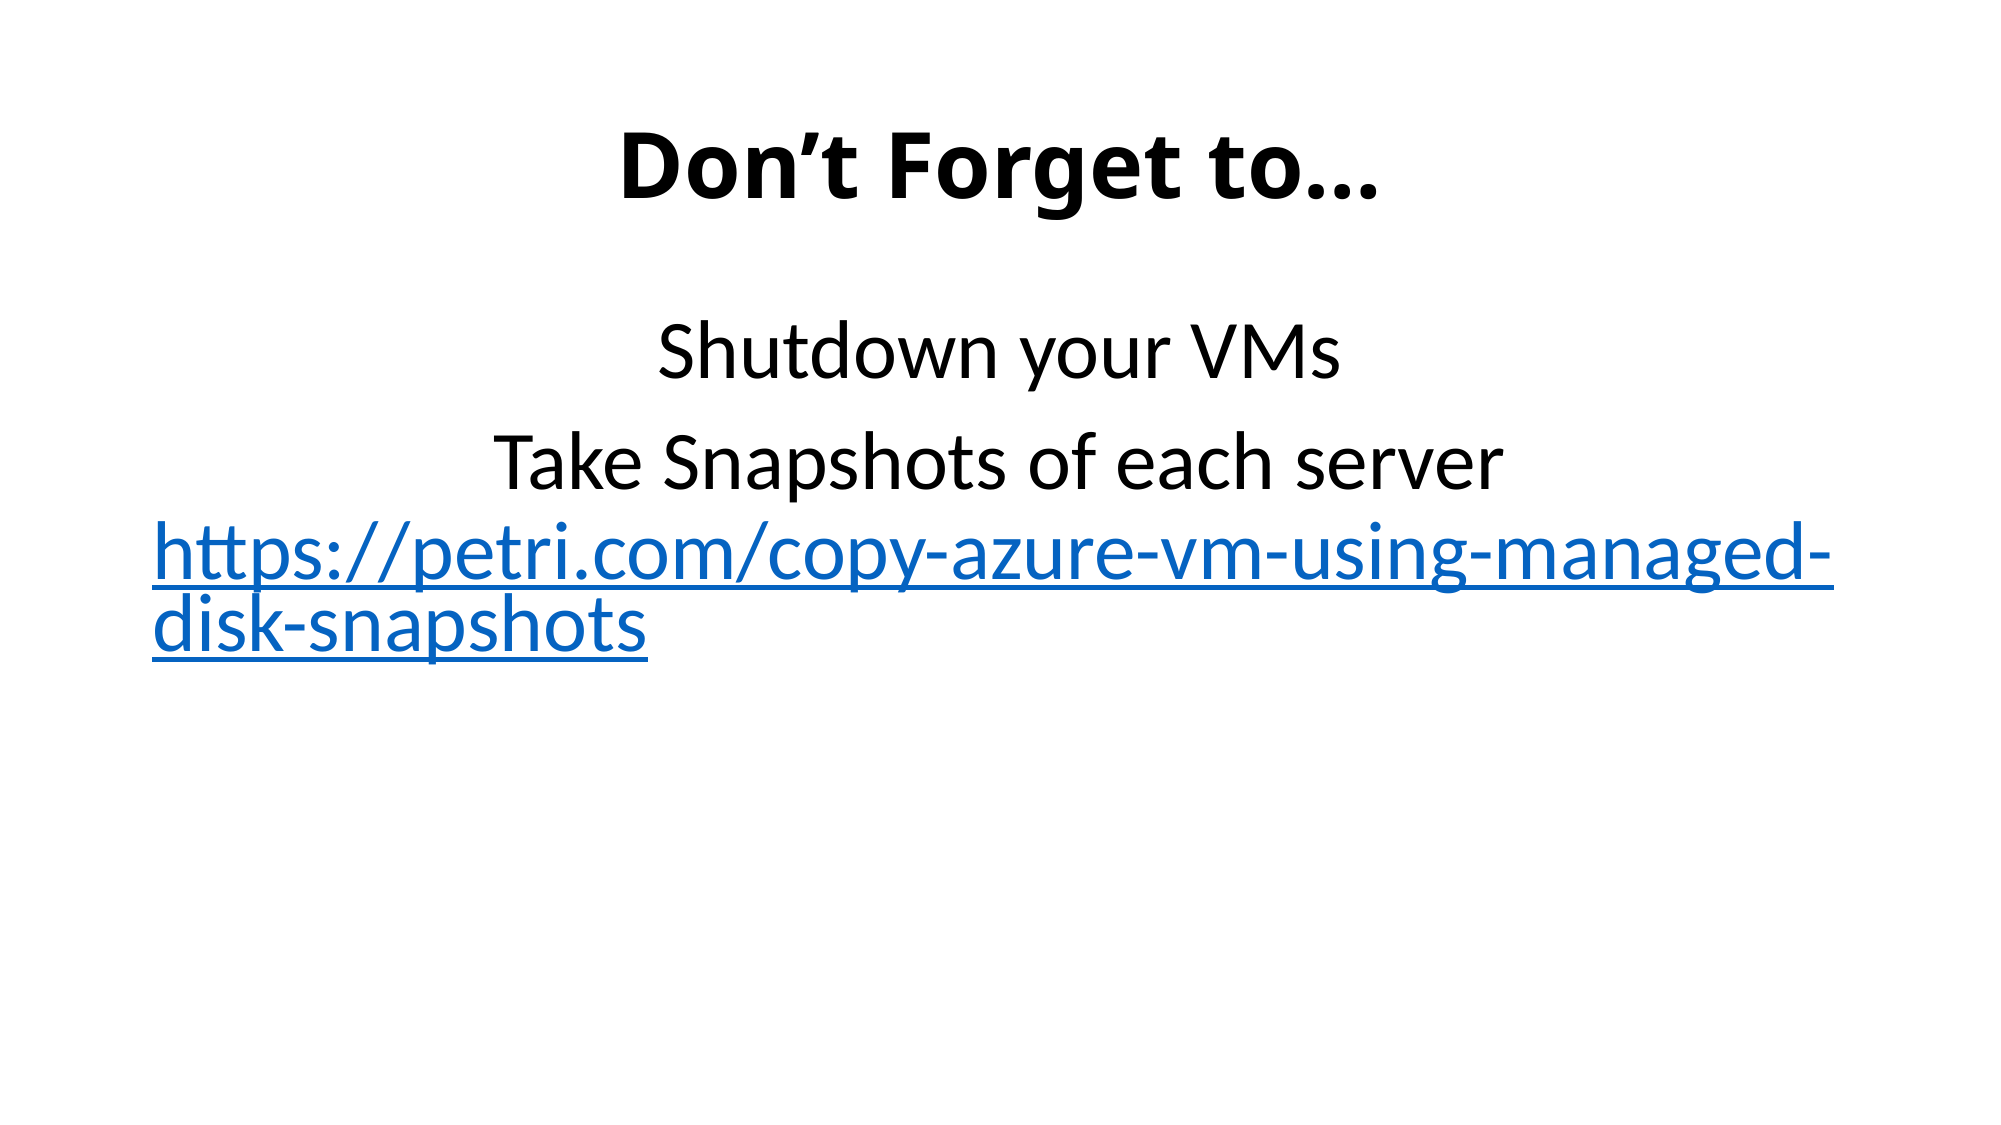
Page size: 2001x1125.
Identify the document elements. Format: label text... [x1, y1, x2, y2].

title Don’t Forget to… [137, 59, 1863, 278]
list Shutdown your VMs Take Snapshots of each server https://petri.com/copy-azure-vm-using-managed-disk-snapshots [137, 299, 1863, 1014]
